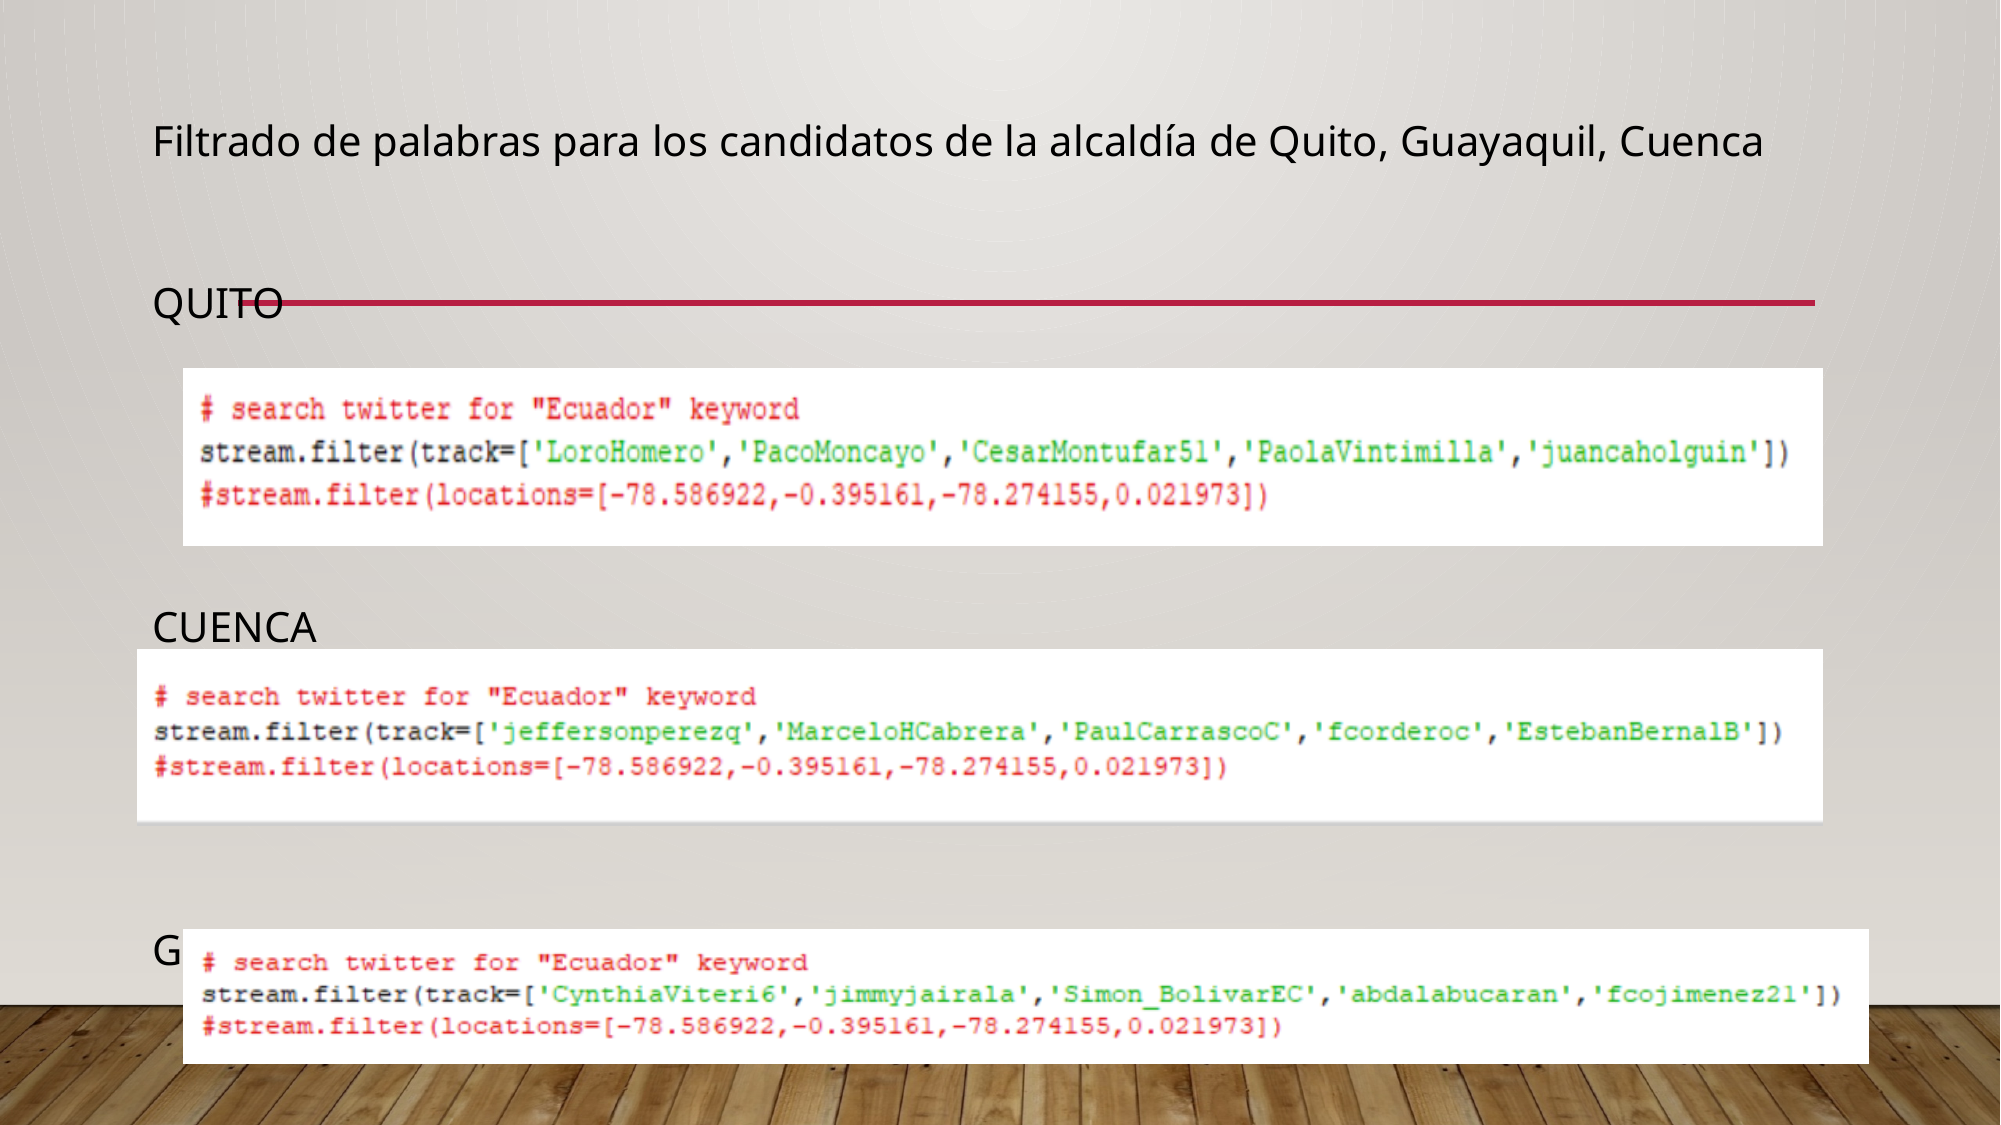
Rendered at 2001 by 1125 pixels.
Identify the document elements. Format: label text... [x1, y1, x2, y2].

picture [183, 368, 1823, 546]
picture [0, 929, 2000, 1125]
list Filtrado de palabras para los candidatos de la alcaldía de Quito, Guayaquil, Cuenca QUITO CUENCA GUAYAQUIL [137, 97, 1863, 1014]
picture [137, 648, 1823, 826]
